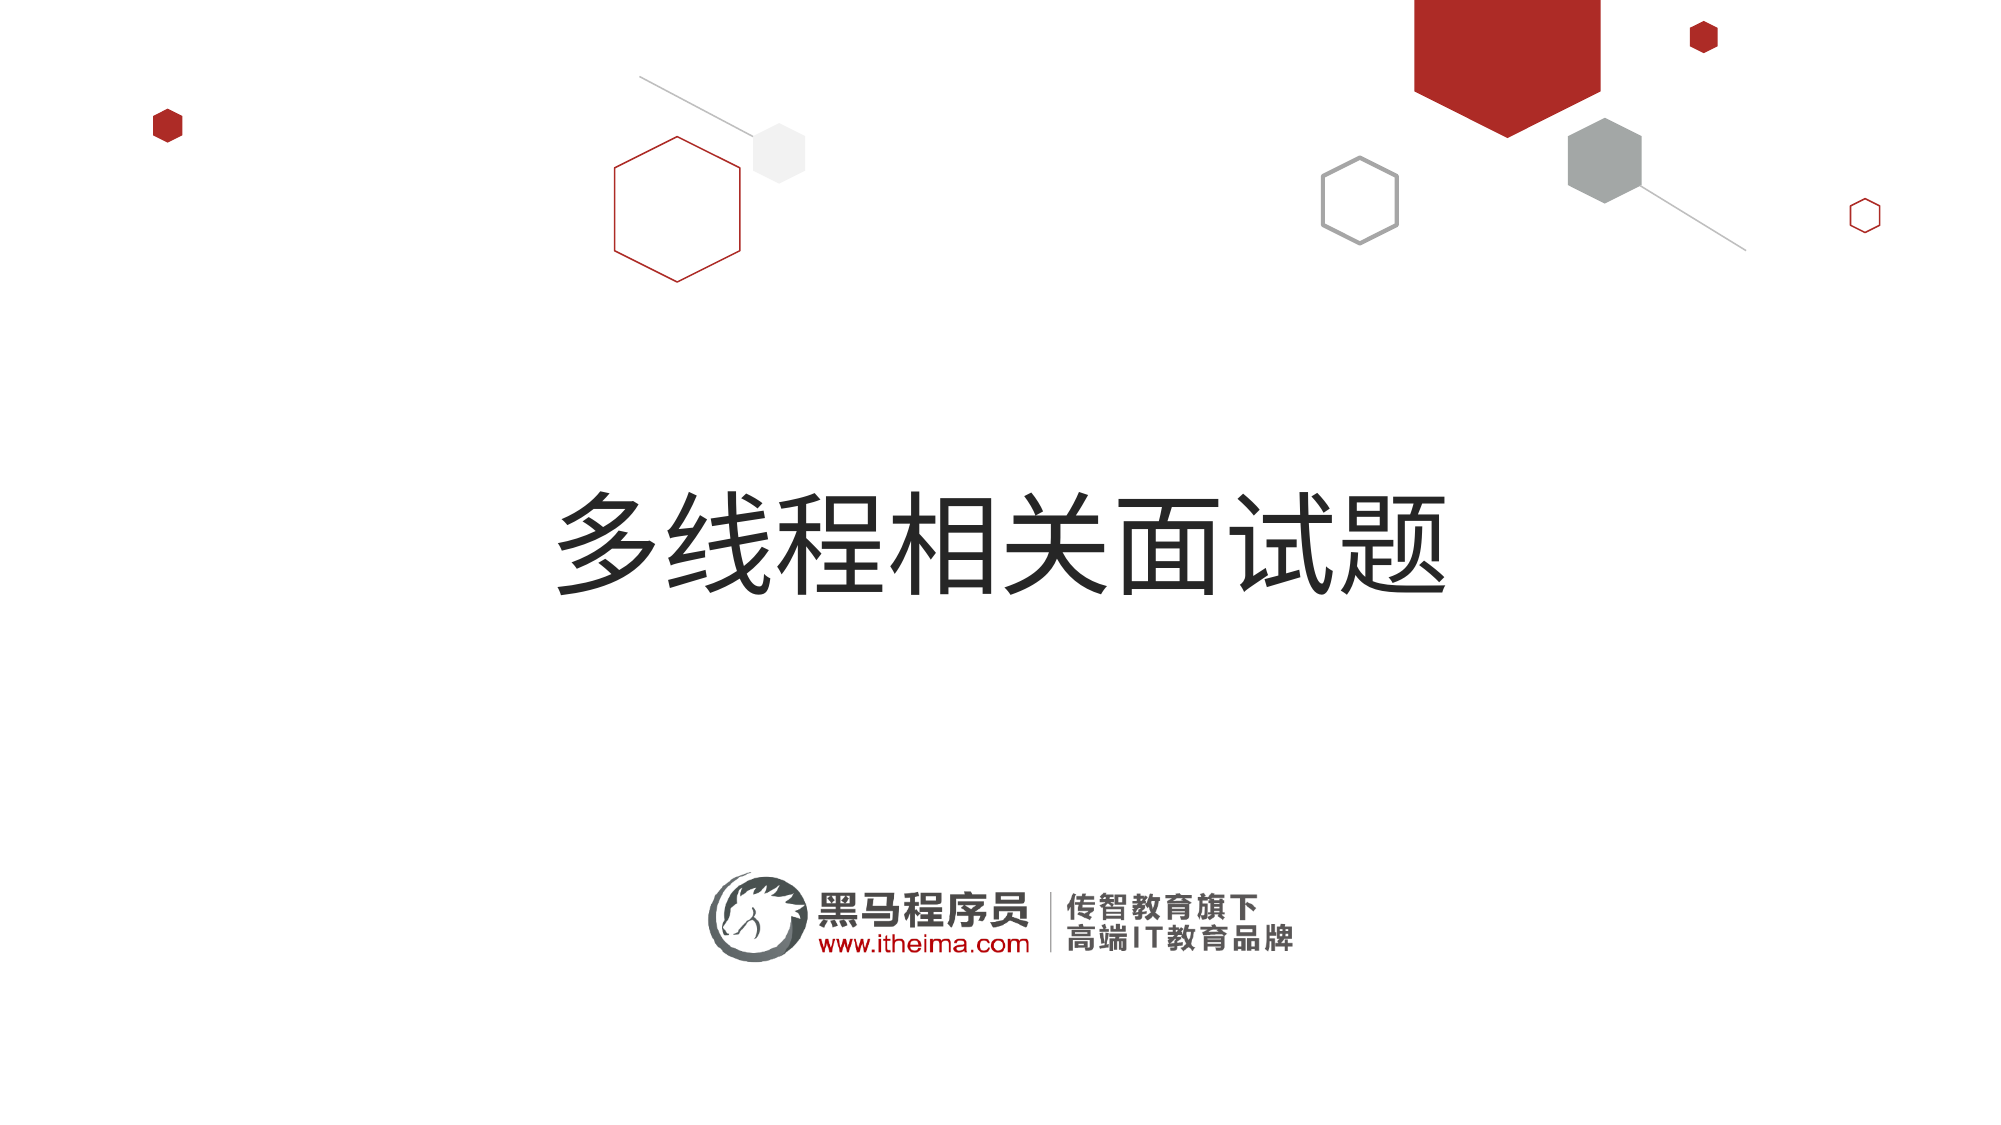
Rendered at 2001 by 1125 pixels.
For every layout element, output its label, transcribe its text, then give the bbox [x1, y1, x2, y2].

title 多线程相关面试题 [135, 446, 1865, 637]
picture [707, 868, 1293, 965]
